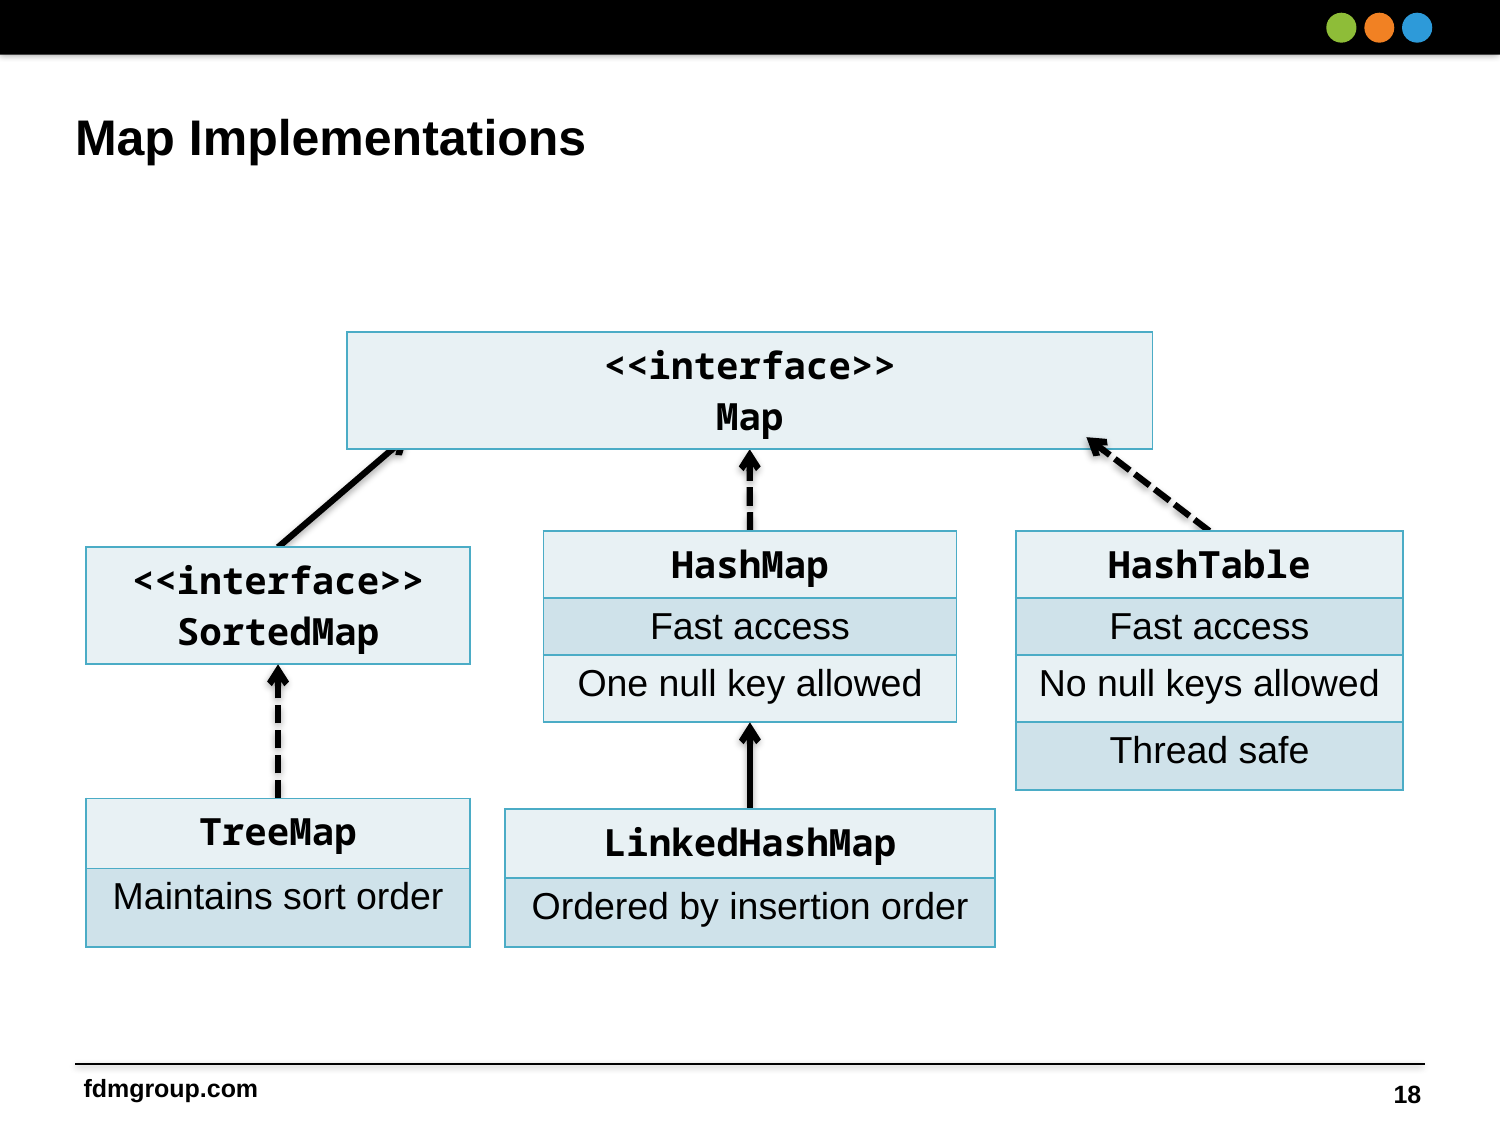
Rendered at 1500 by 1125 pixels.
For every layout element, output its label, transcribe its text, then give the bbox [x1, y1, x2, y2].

table_cell Thread safe [1017, 723, 1402, 789]
table_header <<interface>> SortedMap [87, 548, 469, 663]
table_header LinkedHashMap [506, 810, 994, 877]
table_header TreeMap [87, 799, 469, 868]
table_header HashMap [544, 532, 956, 597]
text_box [277, 435, 408, 548]
table_header HashTable [1017, 532, 1402, 597]
table_cell Fast access [544, 599, 956, 654]
title Map Implementations [75, 105, 1425, 174]
table_cell Maintains sort order [87, 869, 469, 946]
table_cell No null keys allowed [1017, 656, 1402, 721]
table_cell Ordered by insertion order [506, 879, 994, 946]
table_cell One null key allowed [544, 656, 956, 721]
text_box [1086, 436, 1210, 532]
table_cell Fast access [1017, 599, 1402, 654]
table_header <<interface>> Map [348, 333, 1152, 448]
slide_number 18 [1086, 1063, 1437, 1124]
